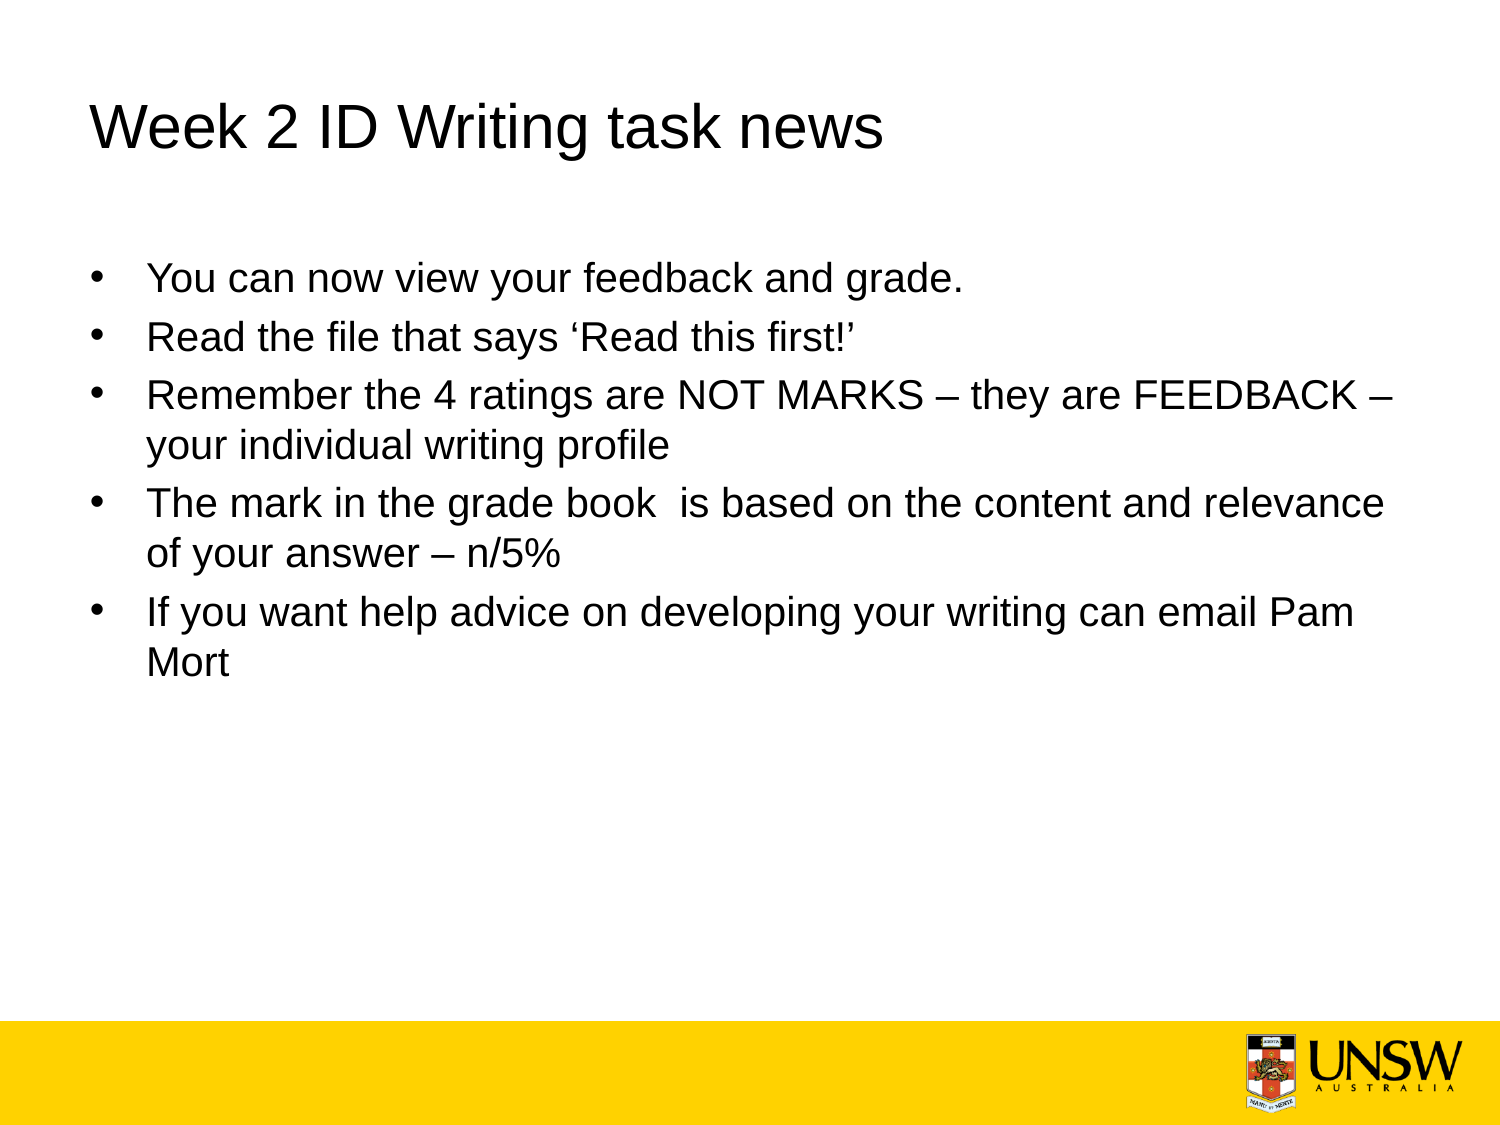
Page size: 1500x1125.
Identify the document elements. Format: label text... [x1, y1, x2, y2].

list You can now view your feedback and grade. Read the file that says ‘Read this first!’ Remember the 4 ratings are NOT MARKS – they are FEEDBACK – your individual writing profile The mark in the grade book is based on the content and relevance of your answer – n/5% If you want help advice on developing your writing can email Pam Mort [75, 243, 1425, 953]
title Week 2 ID Writing task news [75, 78, 1425, 209]
picture [0, 1021, 1500, 1125]
